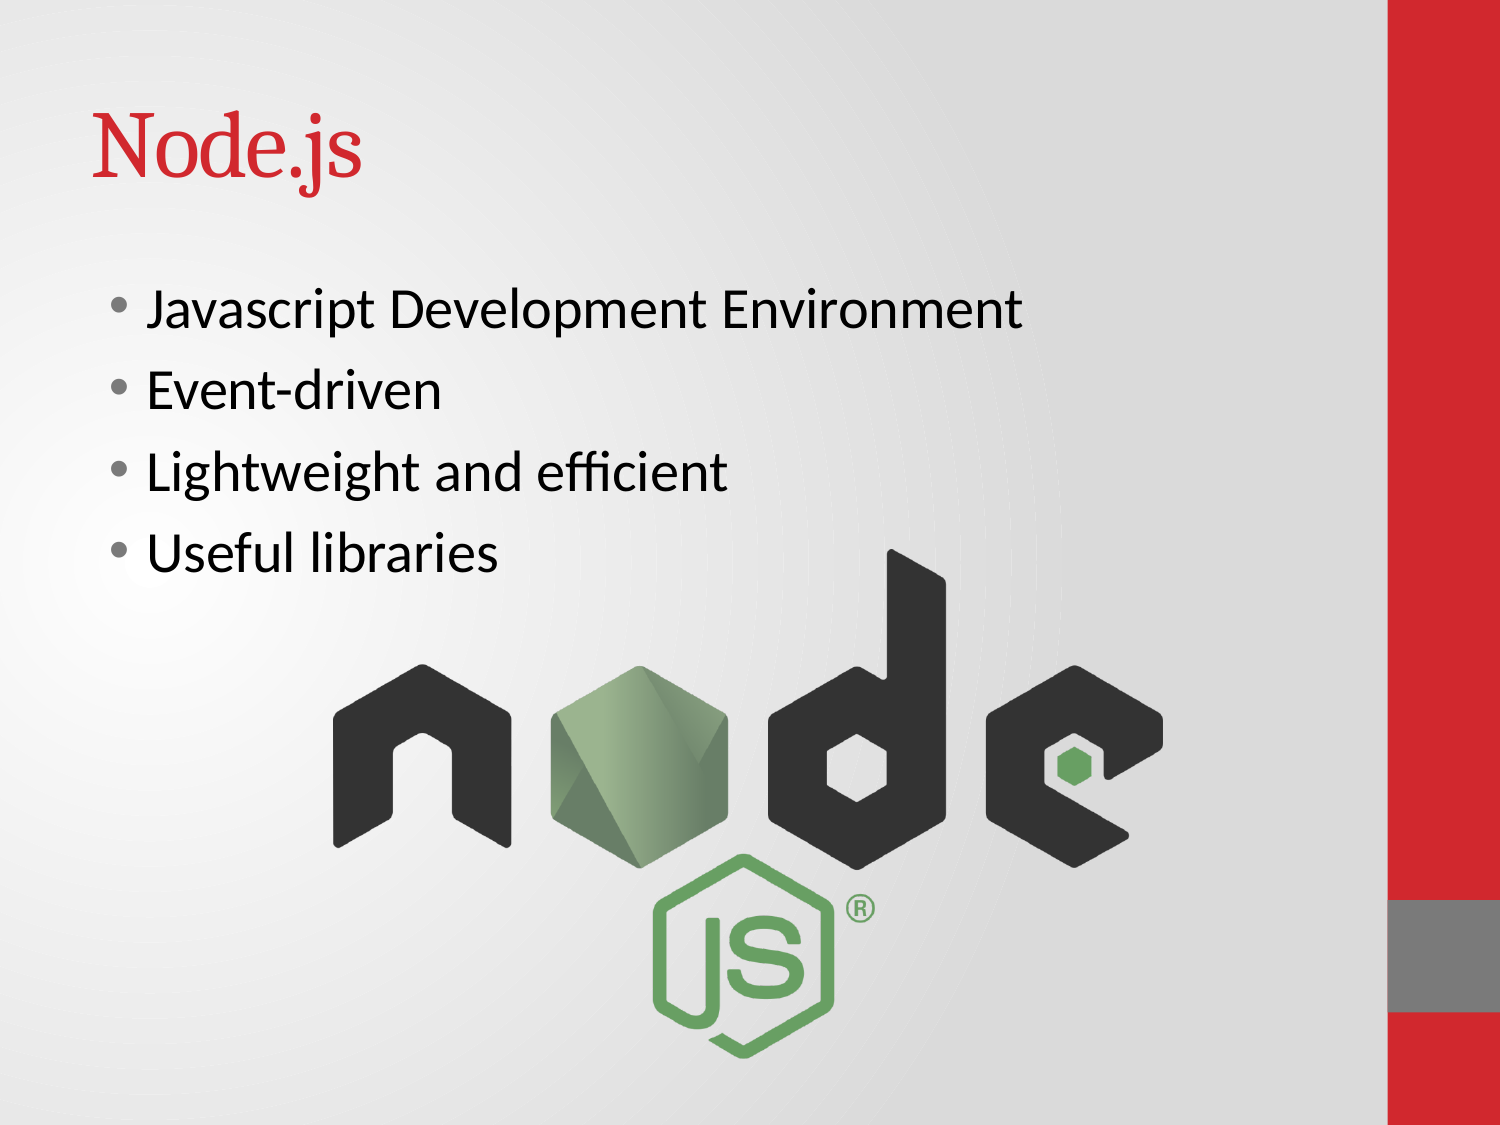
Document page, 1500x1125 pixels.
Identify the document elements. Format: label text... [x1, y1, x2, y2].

picture [332, 549, 1163, 1059]
title Node.js [75, 45, 1325, 233]
list Javascript Development Environment Event-driven Lightweight and efficient Useful libraries [75, 262, 1325, 1050]
